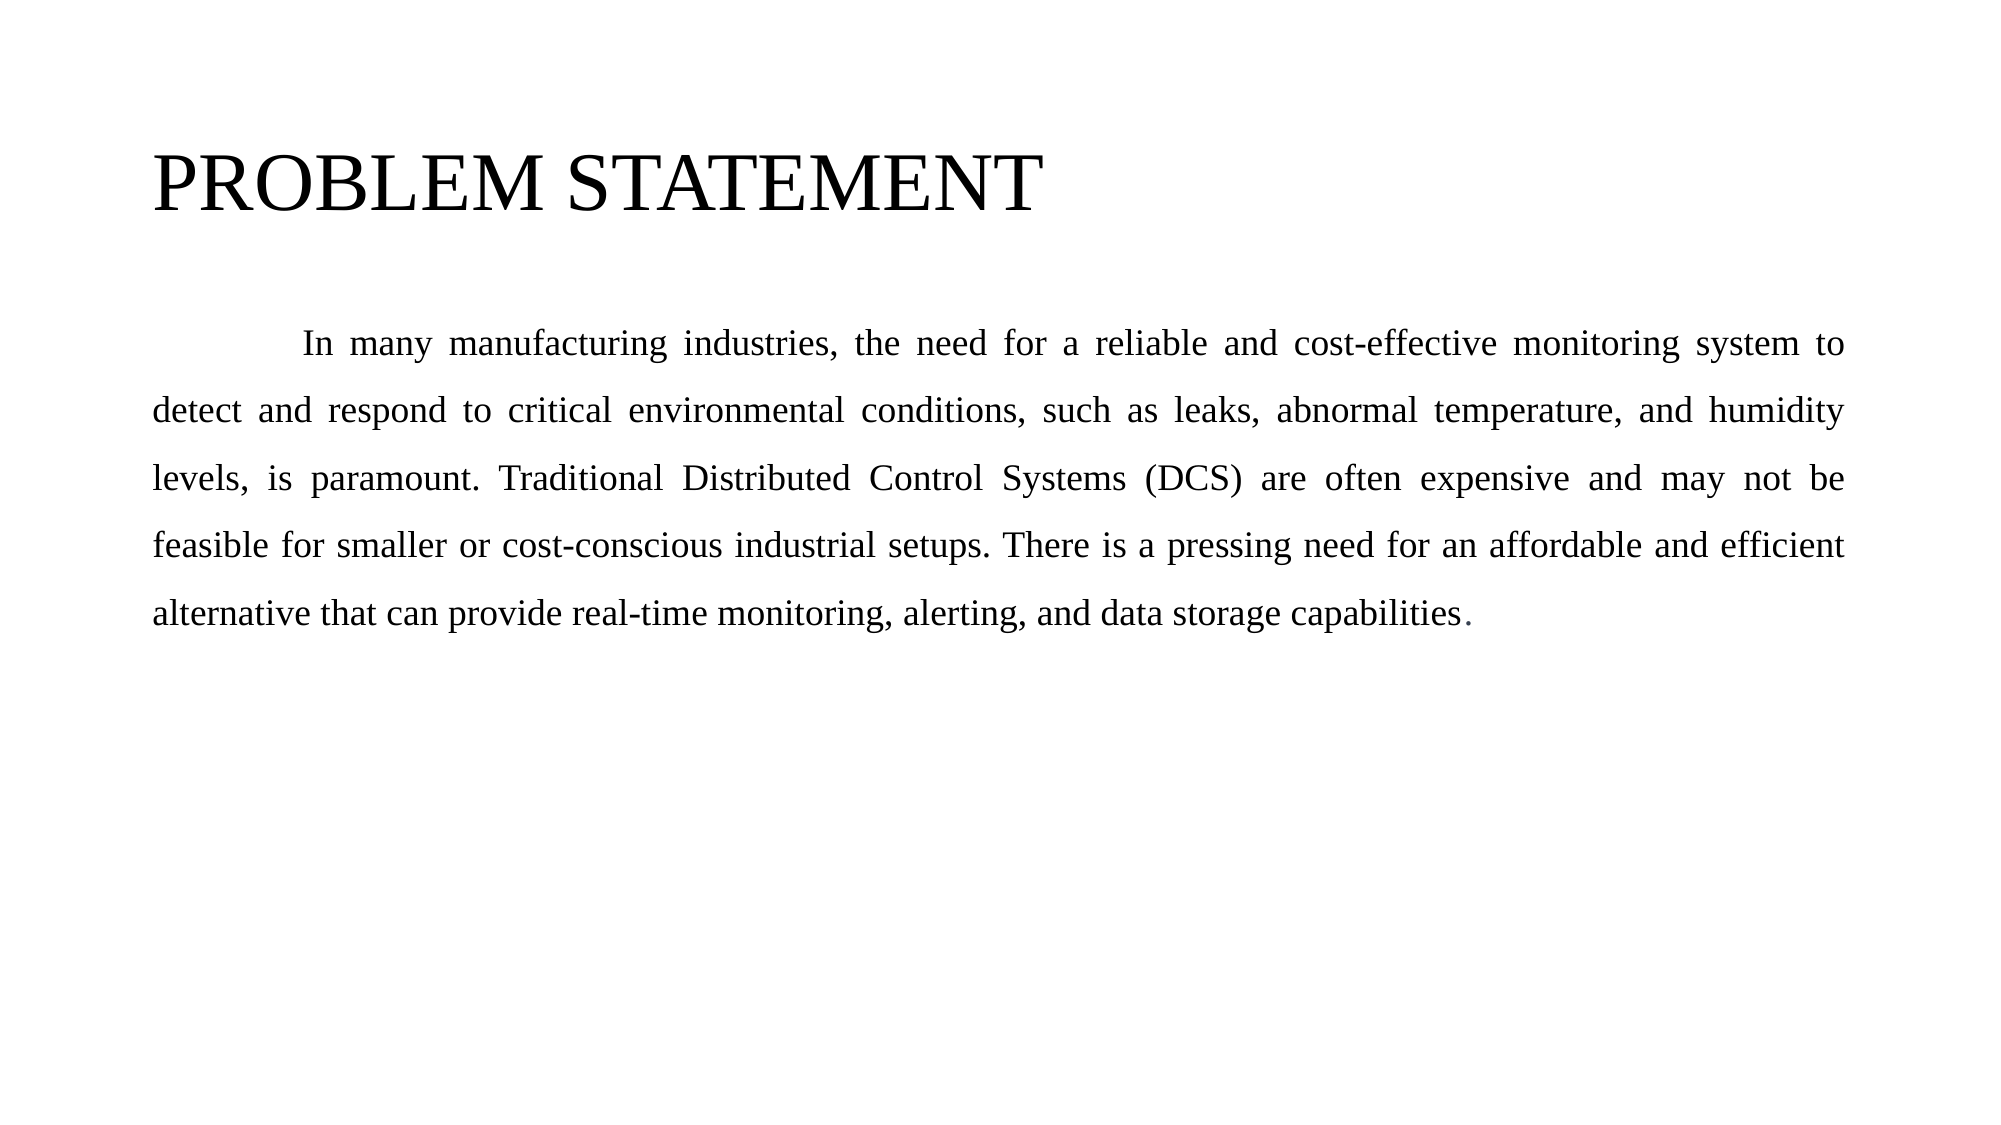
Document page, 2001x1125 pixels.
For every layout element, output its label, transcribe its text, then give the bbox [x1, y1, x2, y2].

list In many manufacturing industries, the need for a reliable and cost-effective monitoring system to detect and respond to critical environmental conditions, such as leaks, abnormal temperature, and humidity levels, is paramount. Traditional Distributed Control Systems (DCS) are often expensive and may not be feasible for smaller or cost-conscious industrial setups. There is a pressing need for an affordable and efficient alternative that can provide real-time monitoring, alerting, and data storage capabilities. [137, 287, 1863, 1014]
title PROBLEM STATEMENT [137, 111, 1863, 256]
